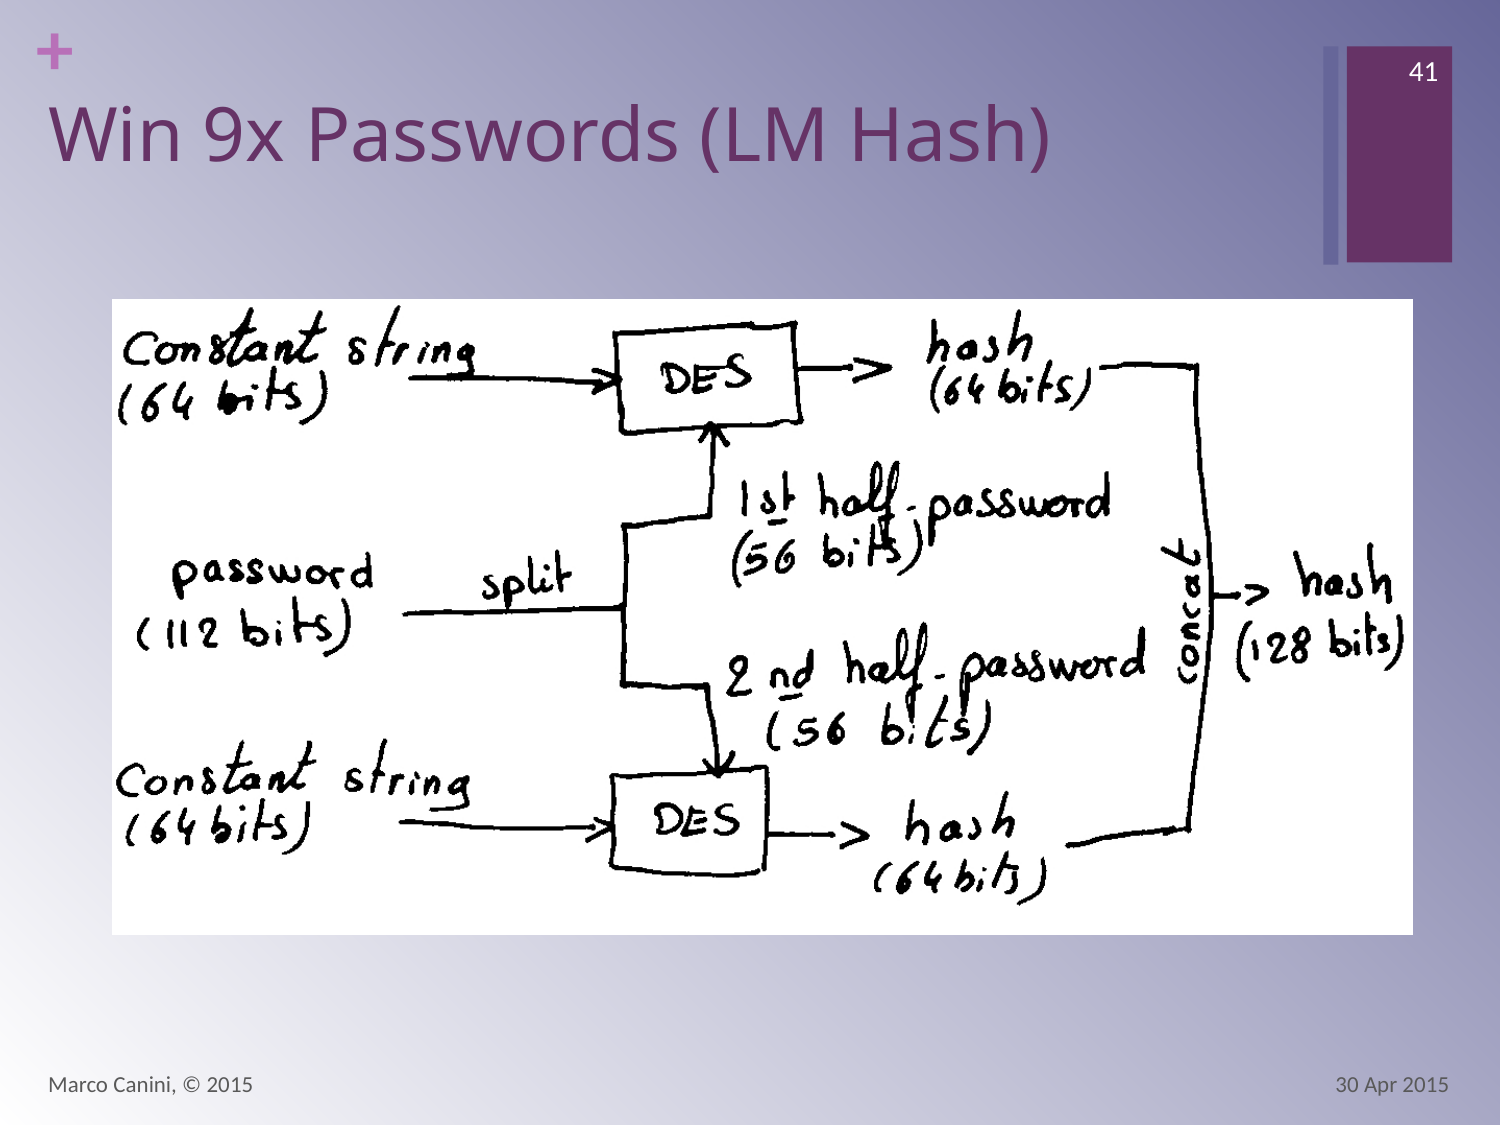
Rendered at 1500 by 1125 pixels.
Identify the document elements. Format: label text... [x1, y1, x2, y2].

picture [111, 299, 1413, 935]
footer Marco Canini, © 2015 [33, 1053, 1038, 1114]
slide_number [1114, 1053, 1465, 1114]
title Win 9x Passwords (LM Hash) [33, 79, 1322, 263]
slide_number 41 [1362, 39, 1454, 100]
